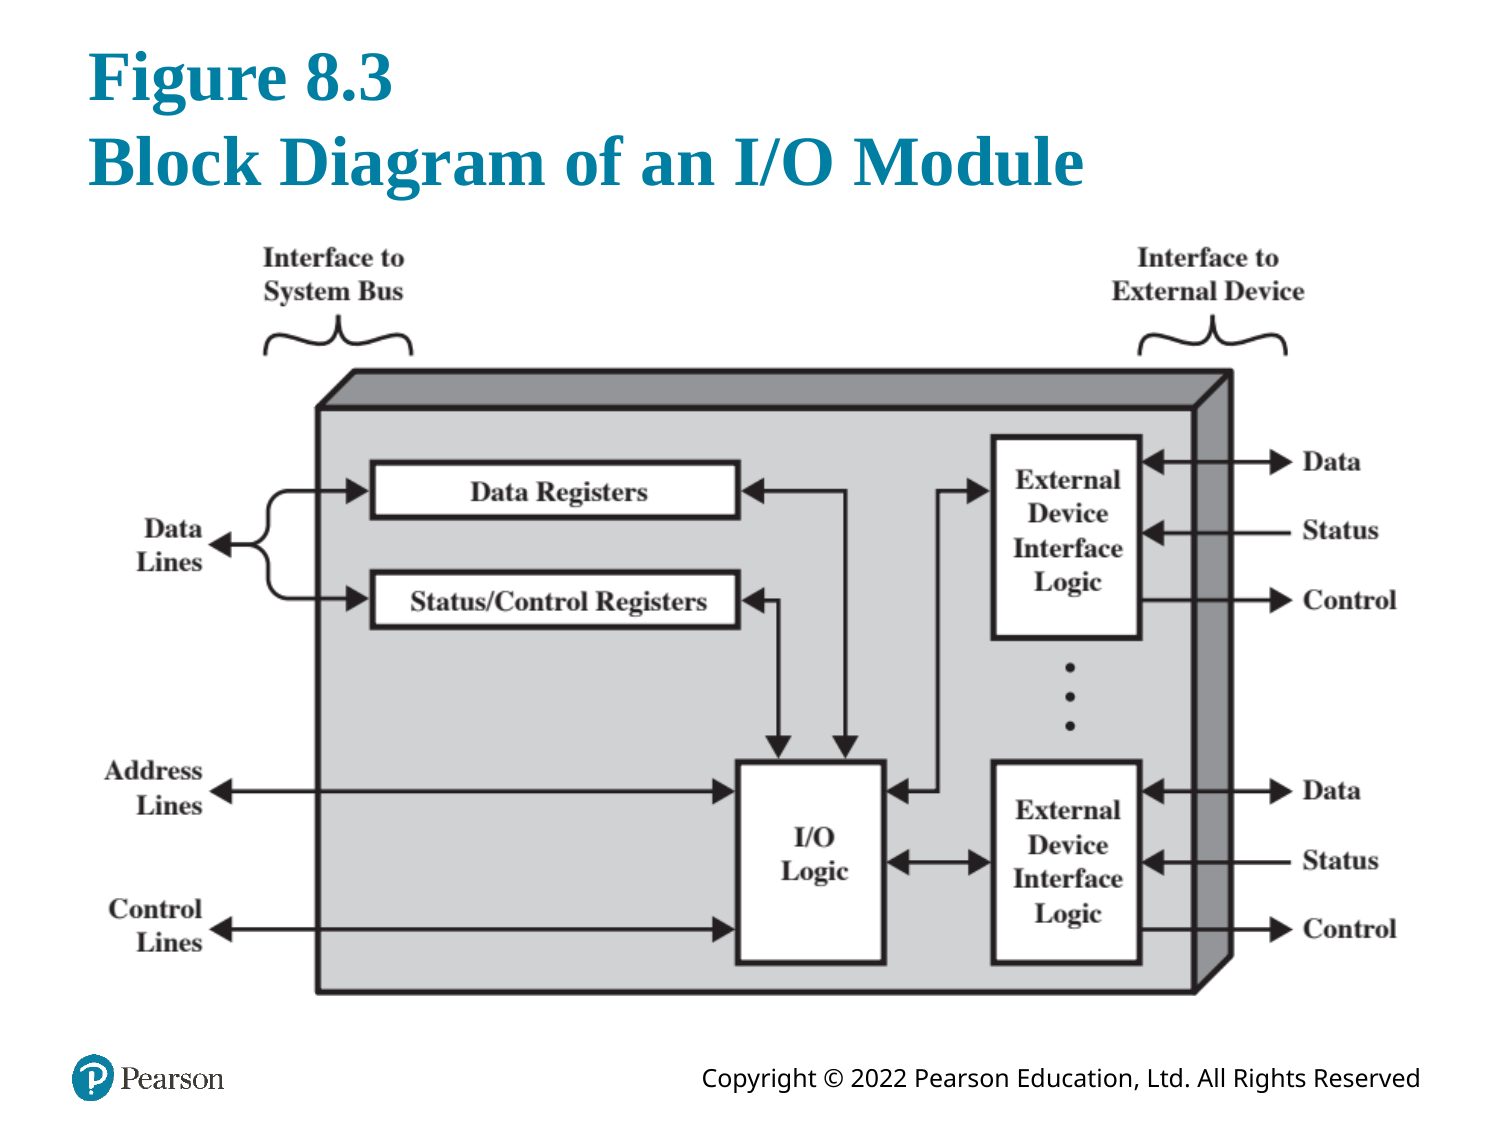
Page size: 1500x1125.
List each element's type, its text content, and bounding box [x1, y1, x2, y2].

picture [72, 1088, 82, 1101]
picture [94, 231, 1406, 1000]
picture [81, 1063, 106, 1088]
picture [99, 1054, 224, 1101]
picture [72, 1054, 88, 1070]
title Figure 8.3 Block Diagram of an I/O Module [73, 32, 1424, 215]
